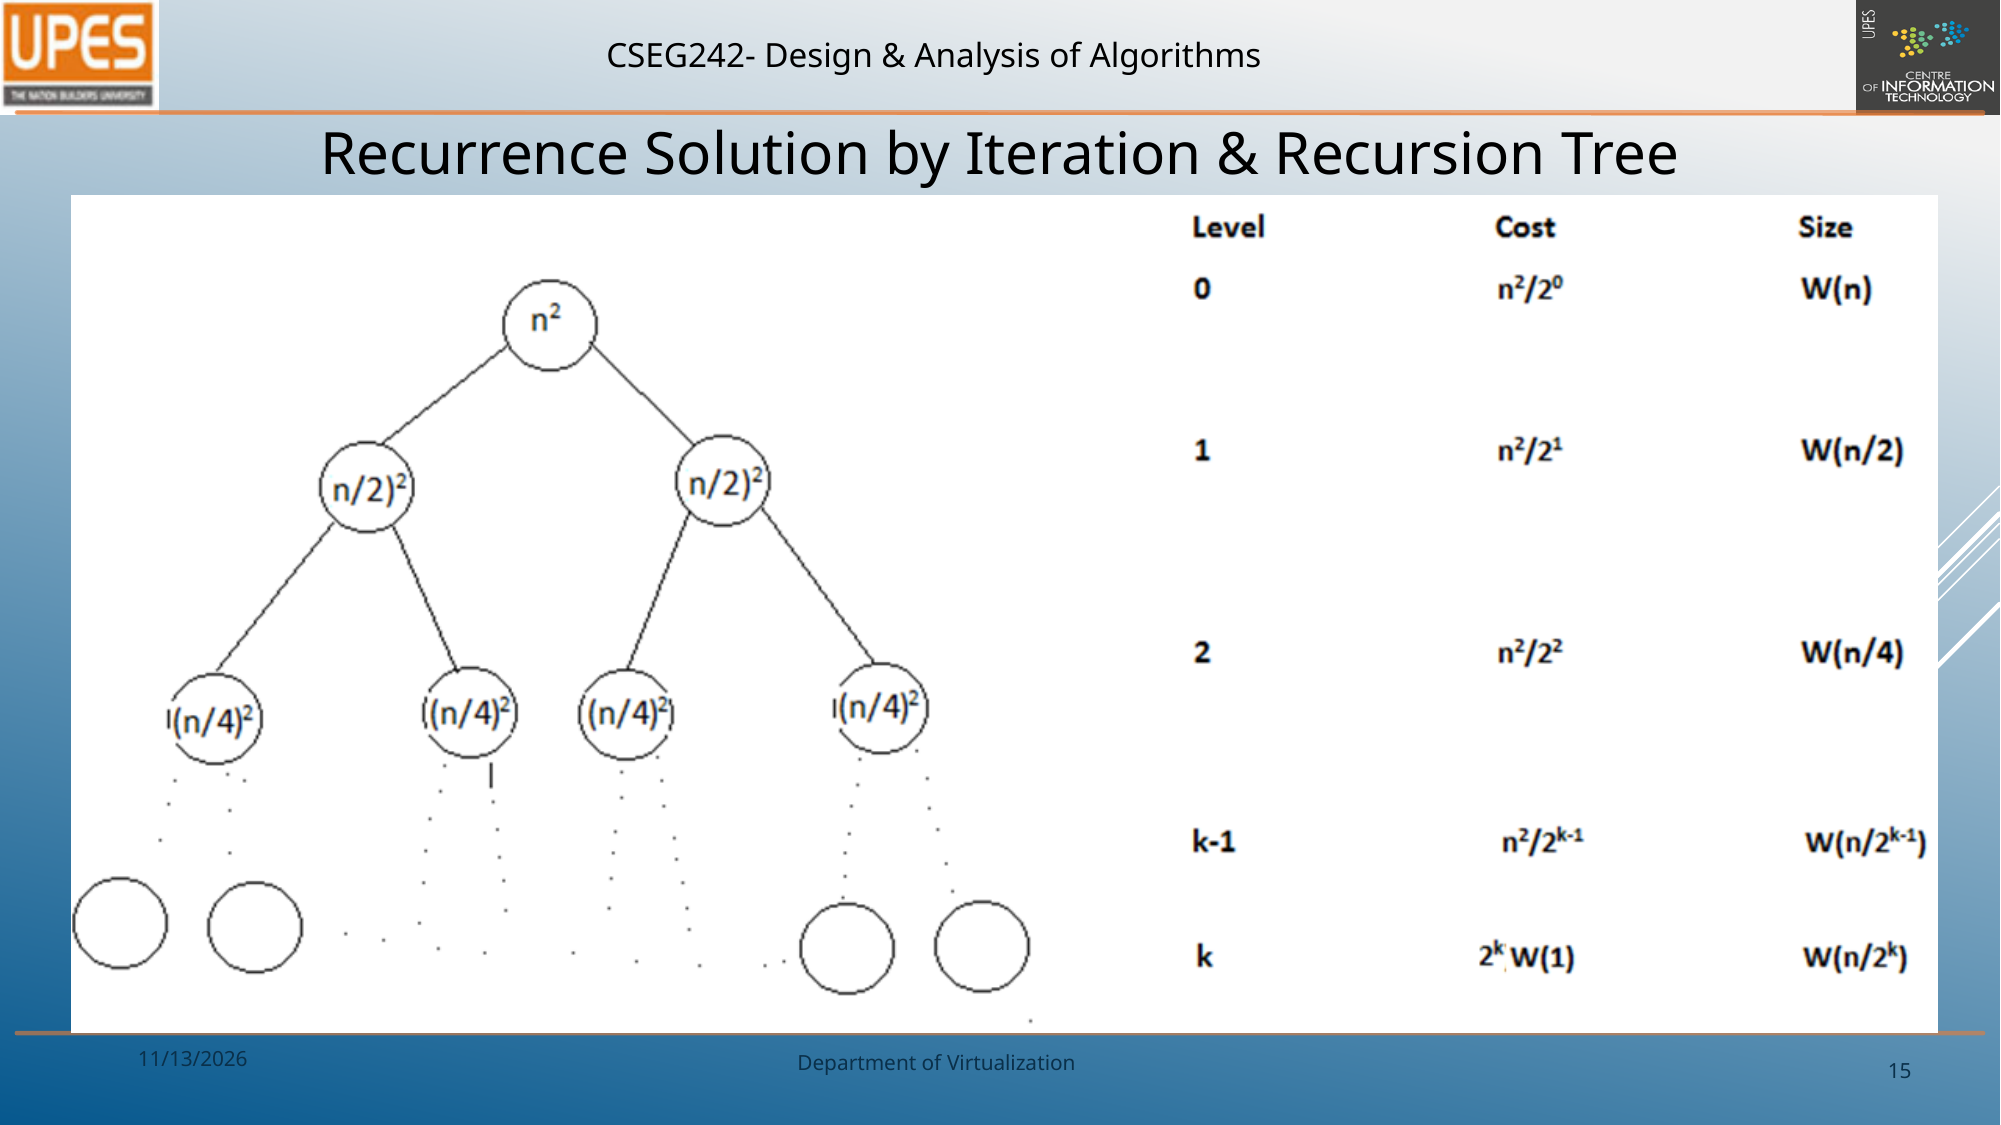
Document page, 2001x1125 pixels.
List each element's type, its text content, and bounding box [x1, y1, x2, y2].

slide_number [0, 1038, 263, 1099]
picture [0, 0, 159, 109]
slide_number 15 [1755, 1038, 1927, 1094]
footer Department of Virtualization [317, 1041, 1555, 1102]
picture [1856, 0, 2000, 109]
picture [71, 194, 1938, 1033]
text_box Recurrence Solution by Iteration & Recursion Tree [0, 109, 2000, 194]
